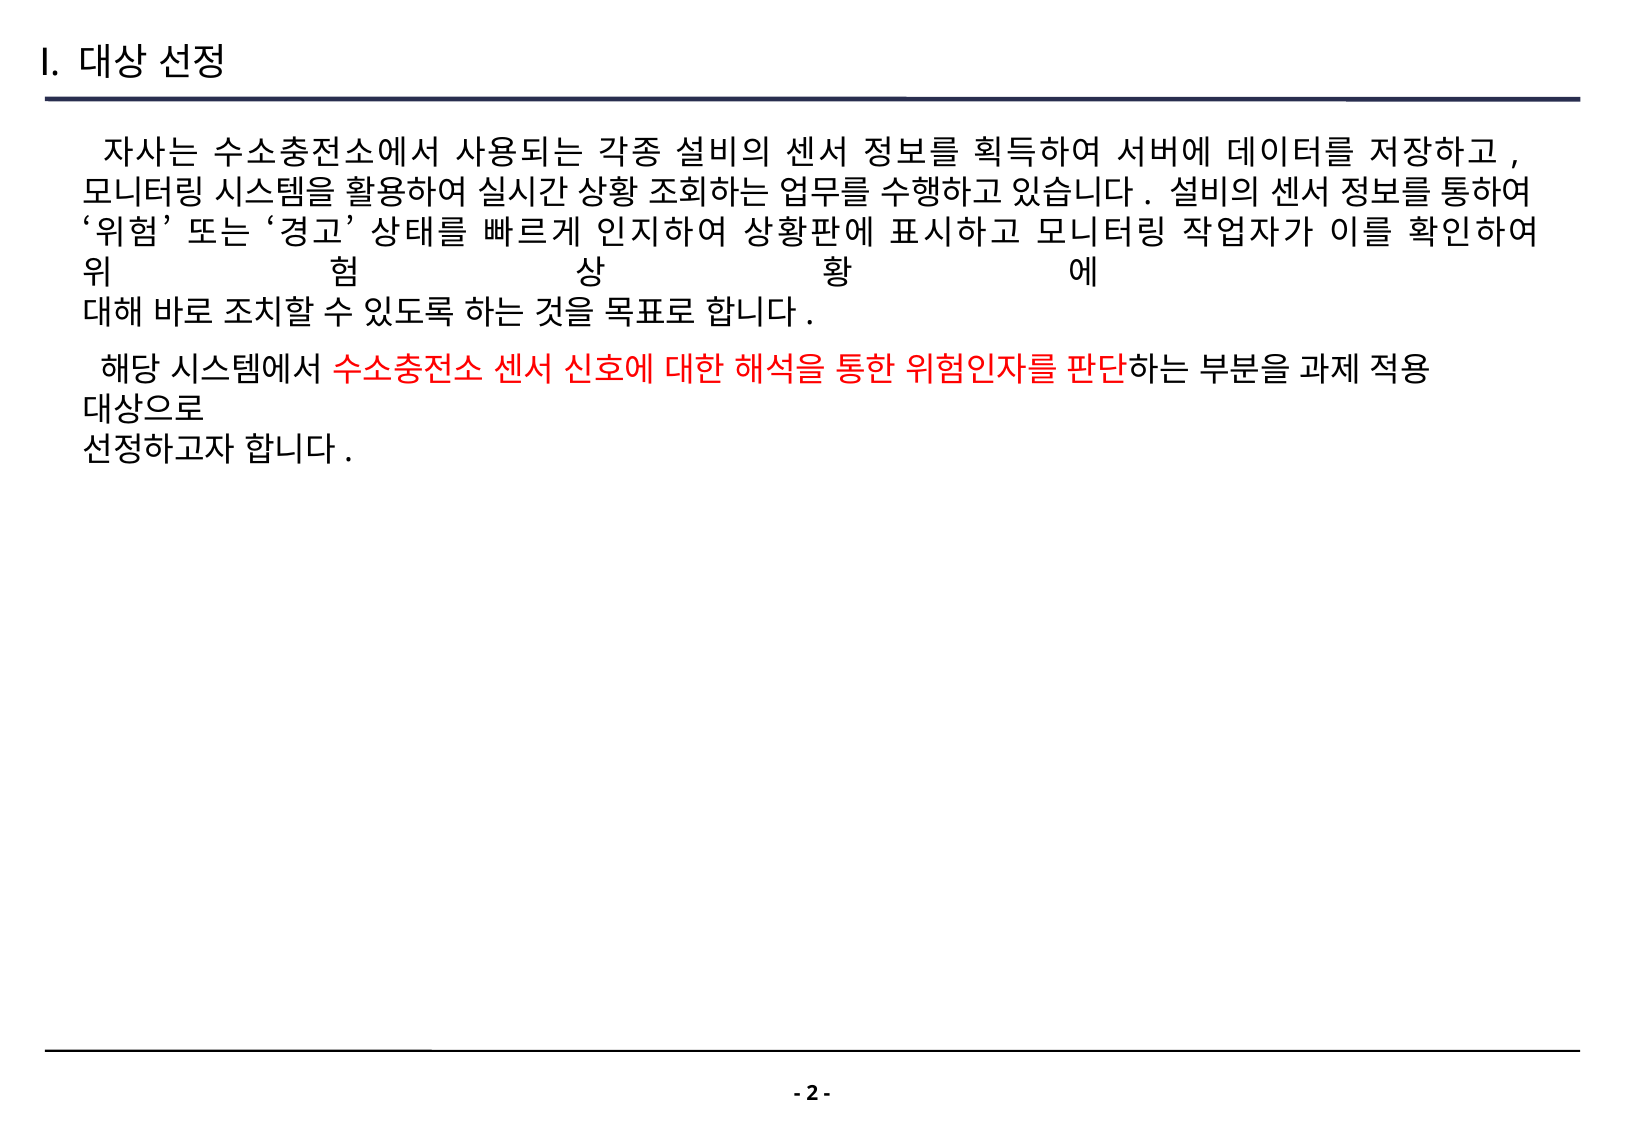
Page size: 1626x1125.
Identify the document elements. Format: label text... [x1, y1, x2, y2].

text_box 자사는 수소충전소에서 사용되는 각종 설비의 센서 정보를 획득하여 서버에 데이터를 저장하고, 모니터링 시스템을 활용하여 실시간 상황 조회하는 업무를 수행하고 있습니다. 설비의 센서 정보를 통하여 ‘위험’ 또는 ‘경고’ 상태를 빠르게 인지하여 상황판에 표시하고 모니터링 작업자가 이를 확인하여 위험상황에 대해 바로 조치할 수 있도록 하는 것을 목표로 합니다. 해당 시스템에서 수소충전소 센서 신호에 대한 해석을 통한 위험인자를 판단하는 부분을 과제 적용 대상으로 선정하고자 합니다. [68, 124, 1557, 476]
text_box Ⅰ. 대상 선정 [24, 31, 848, 91]
